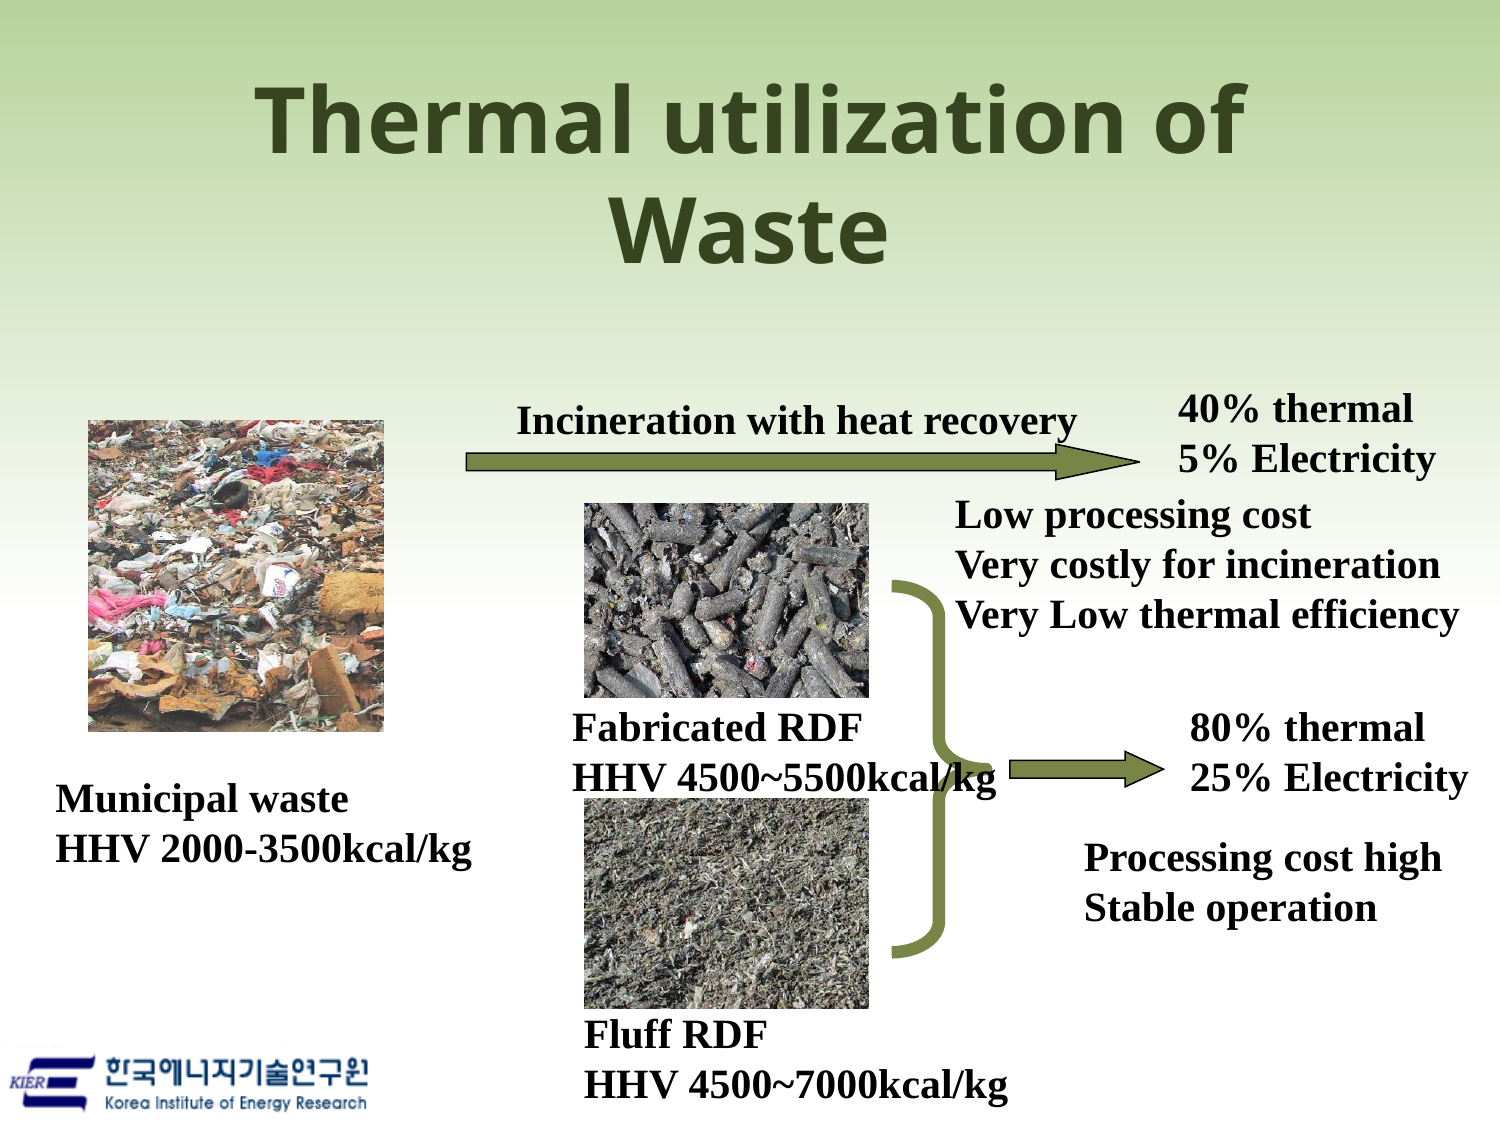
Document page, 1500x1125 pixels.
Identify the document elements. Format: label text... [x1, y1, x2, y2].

text_box [1009, 751, 1164, 787]
text_box 80% thermal 25% Electricity [1175, 692, 1485, 808]
text_box Fabricated RDF HHV 4500~5500kcal/kg [557, 691, 1012, 807]
text_box [466, 444, 1140, 479]
picture [0, 1046, 374, 1125]
picture [88, 420, 385, 732]
picture [584, 503, 869, 699]
text_box [891, 586, 939, 691]
text_box Fluff RDF HHV 4500~7000kcal/kg [568, 999, 1024, 1114]
title Thermal utilization of Waste [112, 78, 1388, 266]
text_box Municipal waste HHV 2000-3500kcal/kg [40, 763, 488, 878]
text_box Low processing cost Very costly for incineration Very Low thermal efficiency [940, 479, 1476, 645]
text_box Incineration with heat recovery [501, 385, 1094, 451]
text_box 40% thermal 5% Electricity [1163, 373, 1452, 489]
picture [584, 798, 869, 1010]
text_box [891, 807, 939, 953]
text_box Processing cost high Stable operation [1068, 822, 1458, 938]
